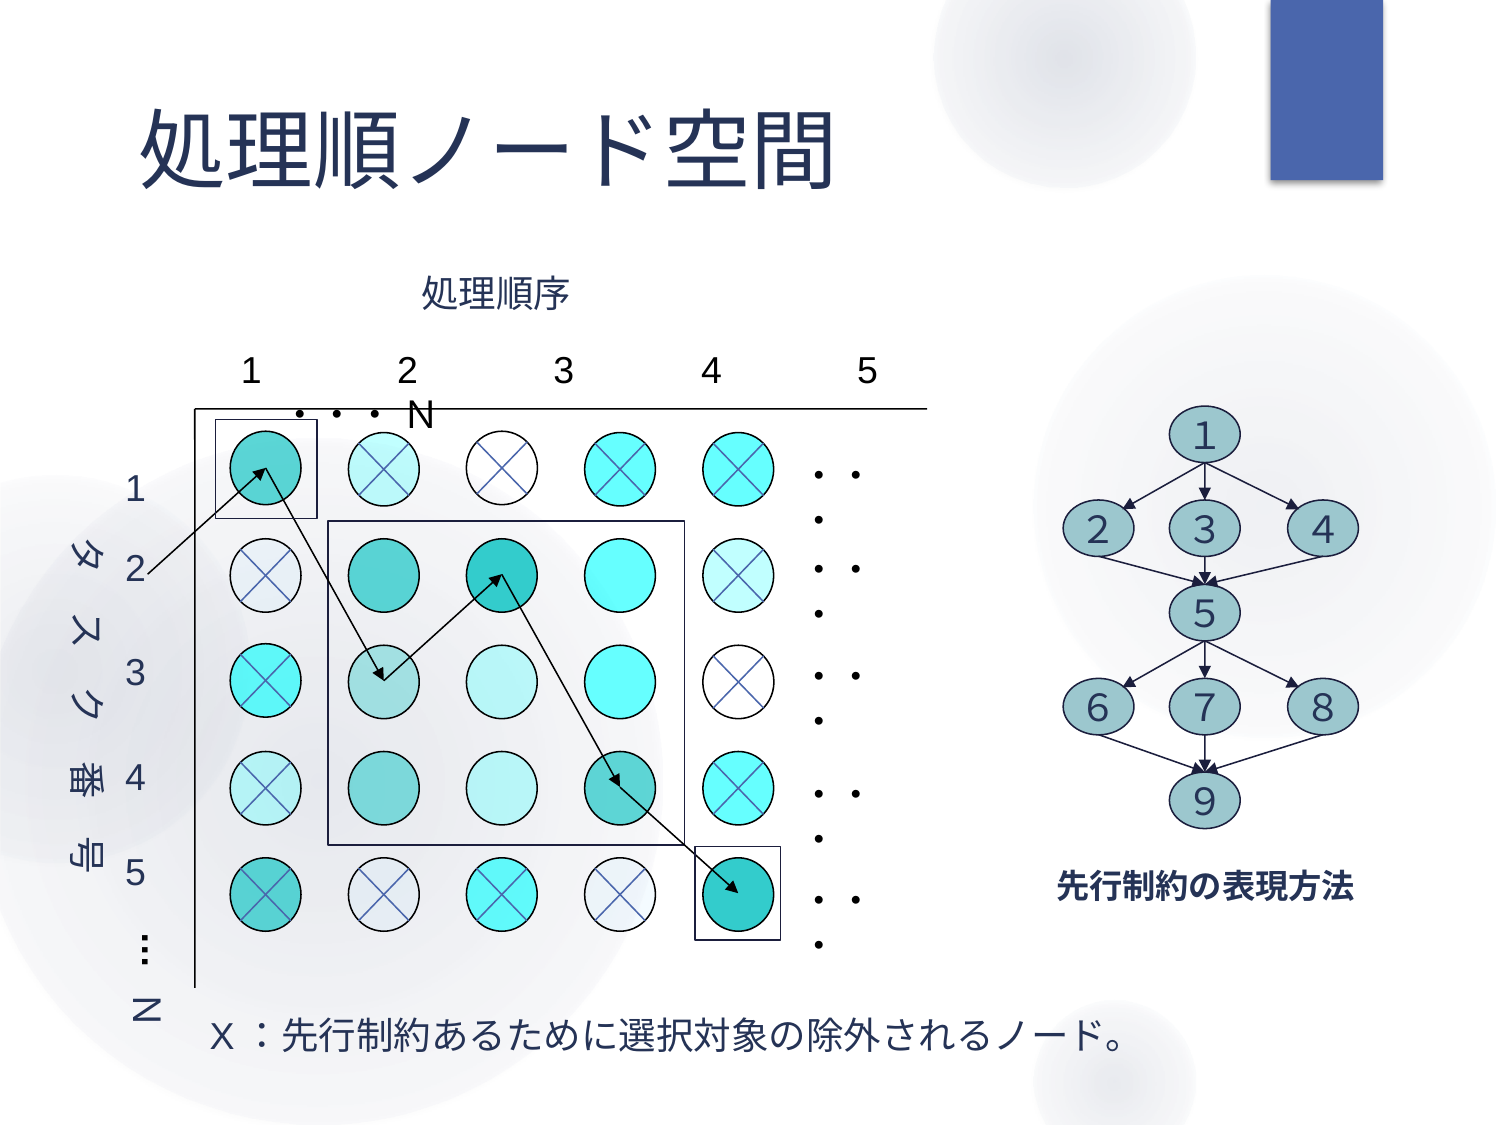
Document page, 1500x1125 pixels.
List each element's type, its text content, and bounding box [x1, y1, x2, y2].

text_box [702, 454, 706, 485]
text_box 1 2 3 4 5 ・・・ Ｎ [226, 338, 912, 444]
text_box [243, 538, 288, 547]
text_box 1 2 3 4 5 [110, 411, 186, 946]
text_box [243, 857, 288, 866]
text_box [240, 868, 291, 921]
text_box [348, 538, 420, 613]
text_box [243, 643, 288, 652]
text_box [475, 577, 519, 613]
text_box [770, 453, 774, 486]
text_box ・・・ [785, 869, 904, 975]
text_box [358, 443, 410, 496]
text_box ・・・ [785, 763, 904, 868]
text_box [479, 857, 525, 866]
text_box [478, 431, 525, 440]
text_box [414, 450, 420, 487]
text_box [594, 443, 646, 496]
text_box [712, 762, 764, 815]
text_box [770, 665, 774, 699]
text_box [466, 751, 538, 825]
text_box … [111, 916, 187, 999]
text_box [215, 419, 318, 519]
text_box 処理順序 [194, 262, 798, 323]
text_box X：先行制約あるために選択対象の除外されるノード。 [194, 1004, 1400, 1065]
text_box [328, 583, 684, 846]
text_box [716, 538, 761, 547]
text_box [584, 756, 647, 825]
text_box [358, 868, 410, 921]
text_box [695, 846, 781, 940]
text_box [770, 559, 774, 592]
text_box ・・・ [785, 538, 904, 644]
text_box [712, 443, 764, 496]
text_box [712, 549, 764, 602]
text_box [476, 441, 528, 495]
text_box [533, 877, 538, 912]
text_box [240, 762, 291, 815]
text_box [297, 771, 302, 806]
text_box [361, 857, 407, 866]
text_box [597, 857, 643, 866]
text_box [328, 521, 685, 844]
text_box [702, 560, 706, 591]
text_box [652, 453, 656, 485]
text_box [383, 574, 502, 681]
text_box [1062, 405, 1359, 829]
text_box [297, 877, 302, 912]
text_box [594, 868, 646, 921]
text_box [501, 574, 621, 787]
text_box [770, 772, 774, 805]
text_box タ ス ク 番 号 [42, 398, 119, 1013]
text_box ・・・ [785, 444, 904, 538]
text_box [652, 878, 656, 911]
text_box [603, 751, 656, 811]
title 処理順ノード空間 [35, 87, 1173, 233]
text_box [715, 751, 761, 760]
text_box [206, 1023, 857, 1084]
text_box [597, 432, 643, 441]
text_box ・・・ [785, 645, 904, 750]
text_box [466, 645, 538, 719]
text_box [584, 538, 656, 613]
text_box [348, 751, 420, 825]
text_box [240, 549, 291, 602]
text_box [702, 773, 706, 804]
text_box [240, 654, 291, 707]
text_box Ｎ [102, 976, 179, 1060]
text_box [367, 645, 409, 679]
text_box [584, 645, 656, 719]
text_box [702, 666, 706, 697]
text_box [415, 877, 420, 912]
text_box [715, 432, 761, 441]
list [4, 267, 1459, 1010]
text_box [293, 519, 384, 681]
text_box [715, 645, 762, 654]
text_box [466, 538, 538, 607]
text_box 先行制約の表現方法 [1041, 858, 1404, 913]
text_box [713, 655, 764, 709]
text_box [297, 663, 302, 698]
text_box [243, 751, 289, 760]
text_box [348, 650, 420, 719]
text_box [534, 452, 538, 484]
text_box [361, 432, 407, 441]
text_box [297, 558, 302, 593]
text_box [476, 868, 527, 921]
